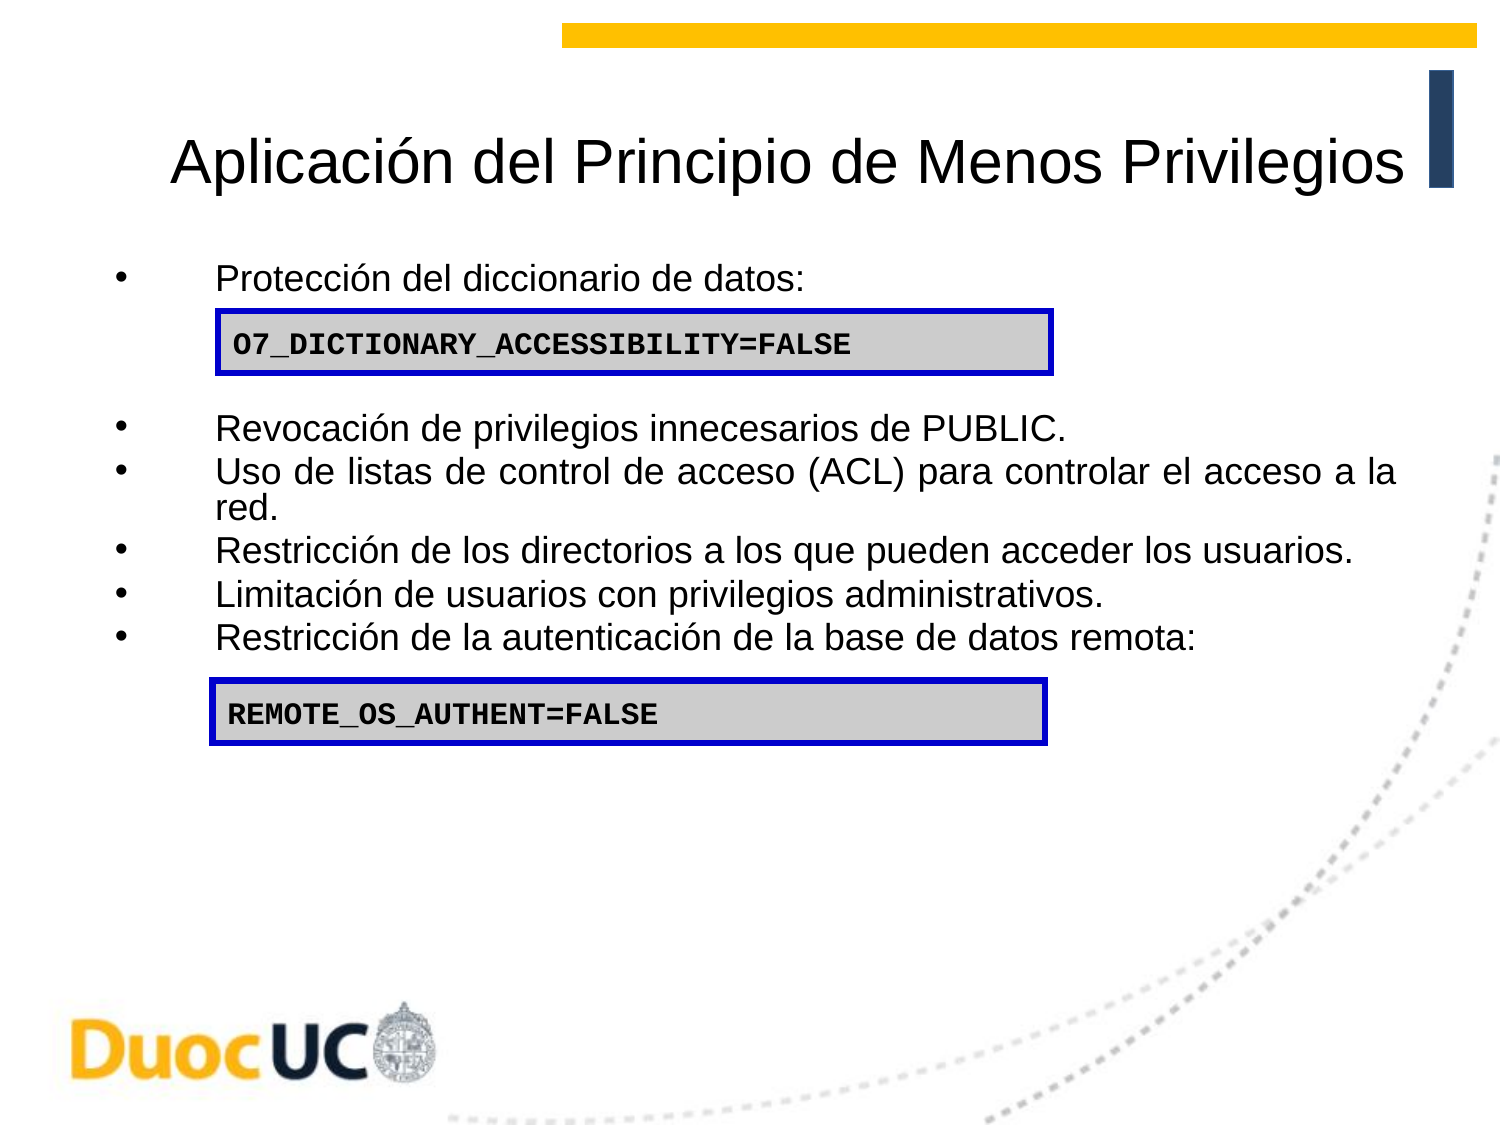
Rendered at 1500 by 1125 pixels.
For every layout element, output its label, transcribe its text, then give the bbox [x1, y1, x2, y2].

text_box Protección del diccionario de datos: Revocación de privilegios innecesarios de PUBLIC. Uso de listas de control de acceso (ACL) para controlar el acceso a la red. Restricción de los directorios a los que pueden acceder los usuarios. Limitación de usuarios con privilegios administrativos. Restricción de la autenticación de la base de datos remota: [100, 255, 1412, 783]
text_box REMOTE_OS_AUTHENT=FALSE [212, 680, 1046, 743]
title Aplicación del Principio de Menos Privilegios [100, 38, 1424, 280]
picture [0, 0, 1500, 1125]
text_box O7_DICTIONARY_ACCESSIBILITY=FALSE [218, 310, 1051, 374]
